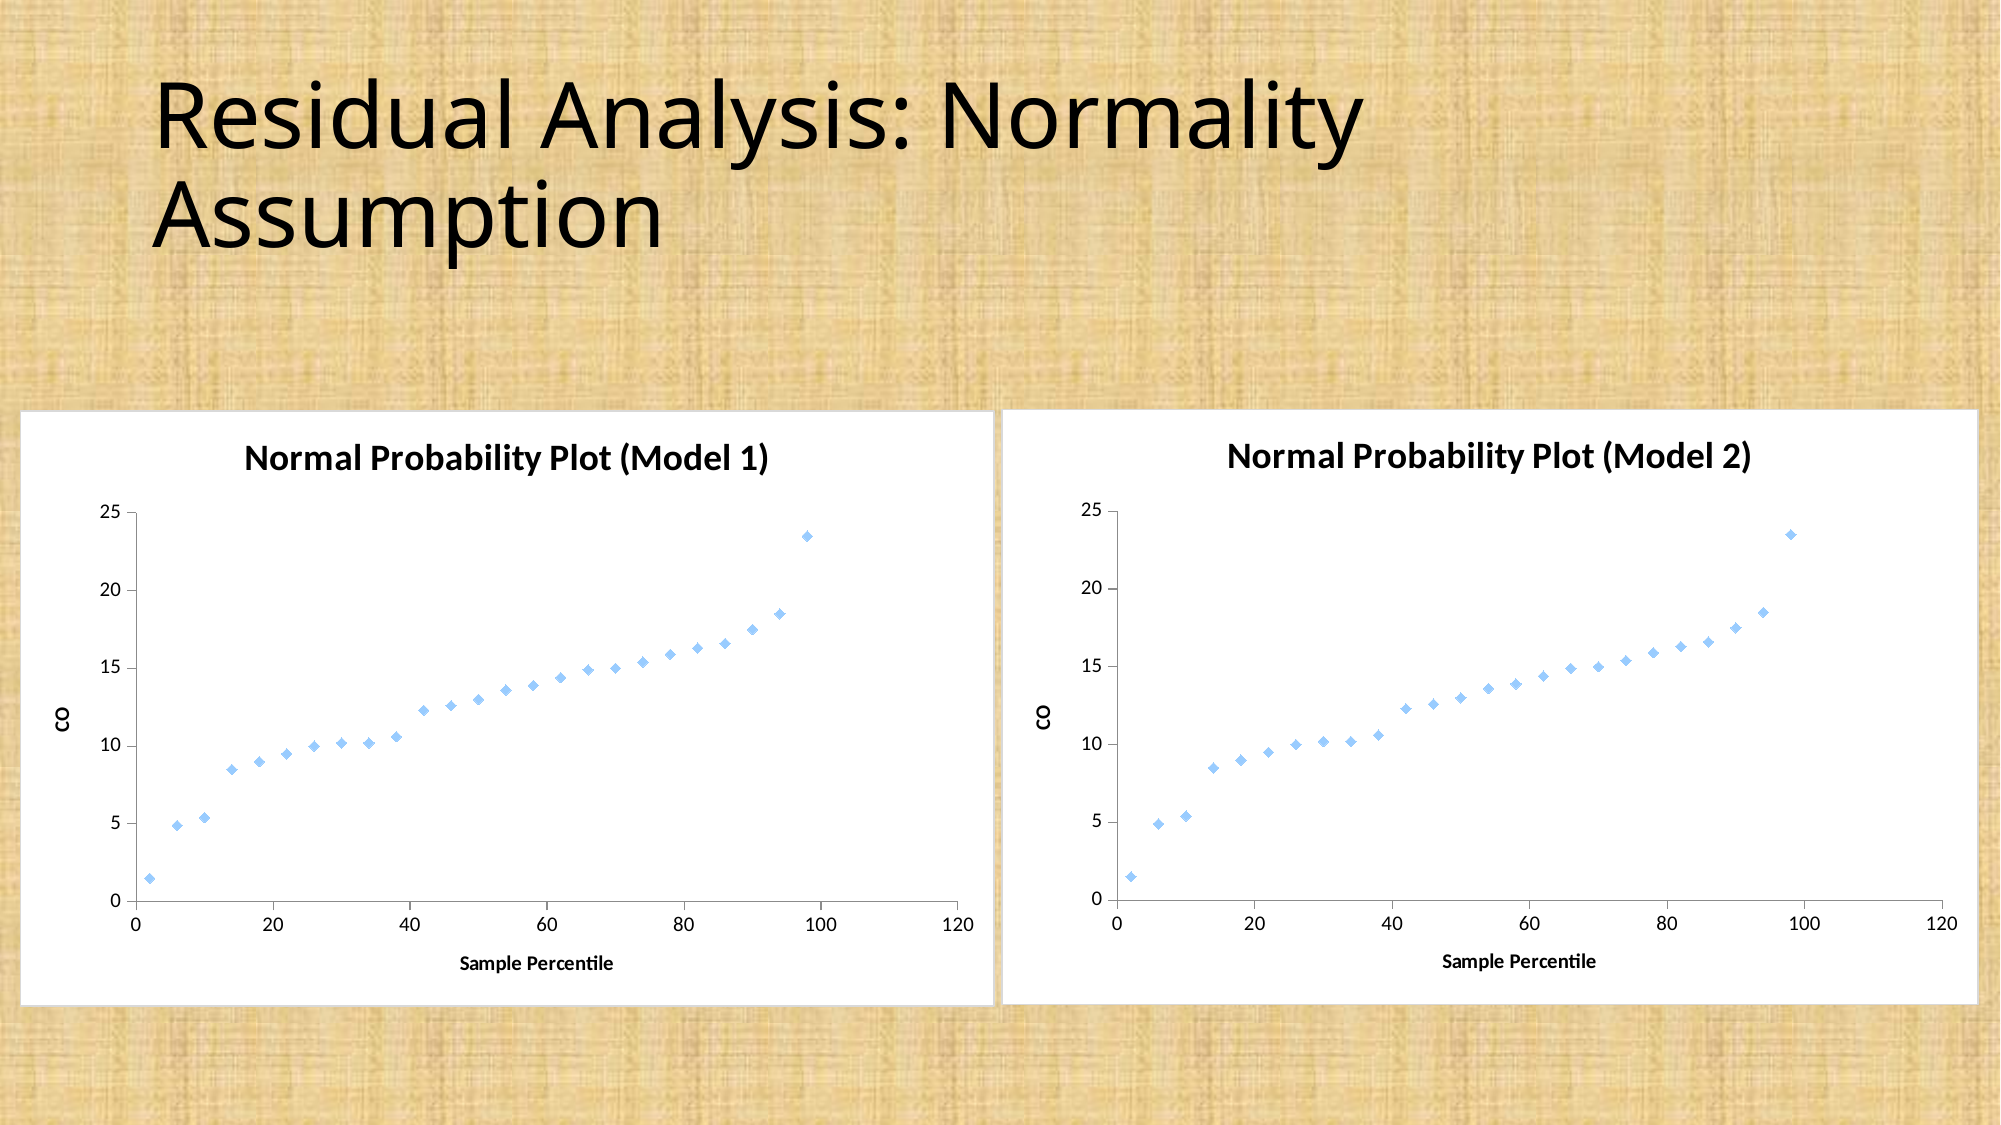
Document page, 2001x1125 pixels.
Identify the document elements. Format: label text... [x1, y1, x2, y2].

text_box Residual Analysis: Normality Assumption [137, 59, 1863, 278]
chart [19, 409, 995, 1008]
chart [1000, 408, 1980, 1006]
picture [0, 0, 2001, 1125]
